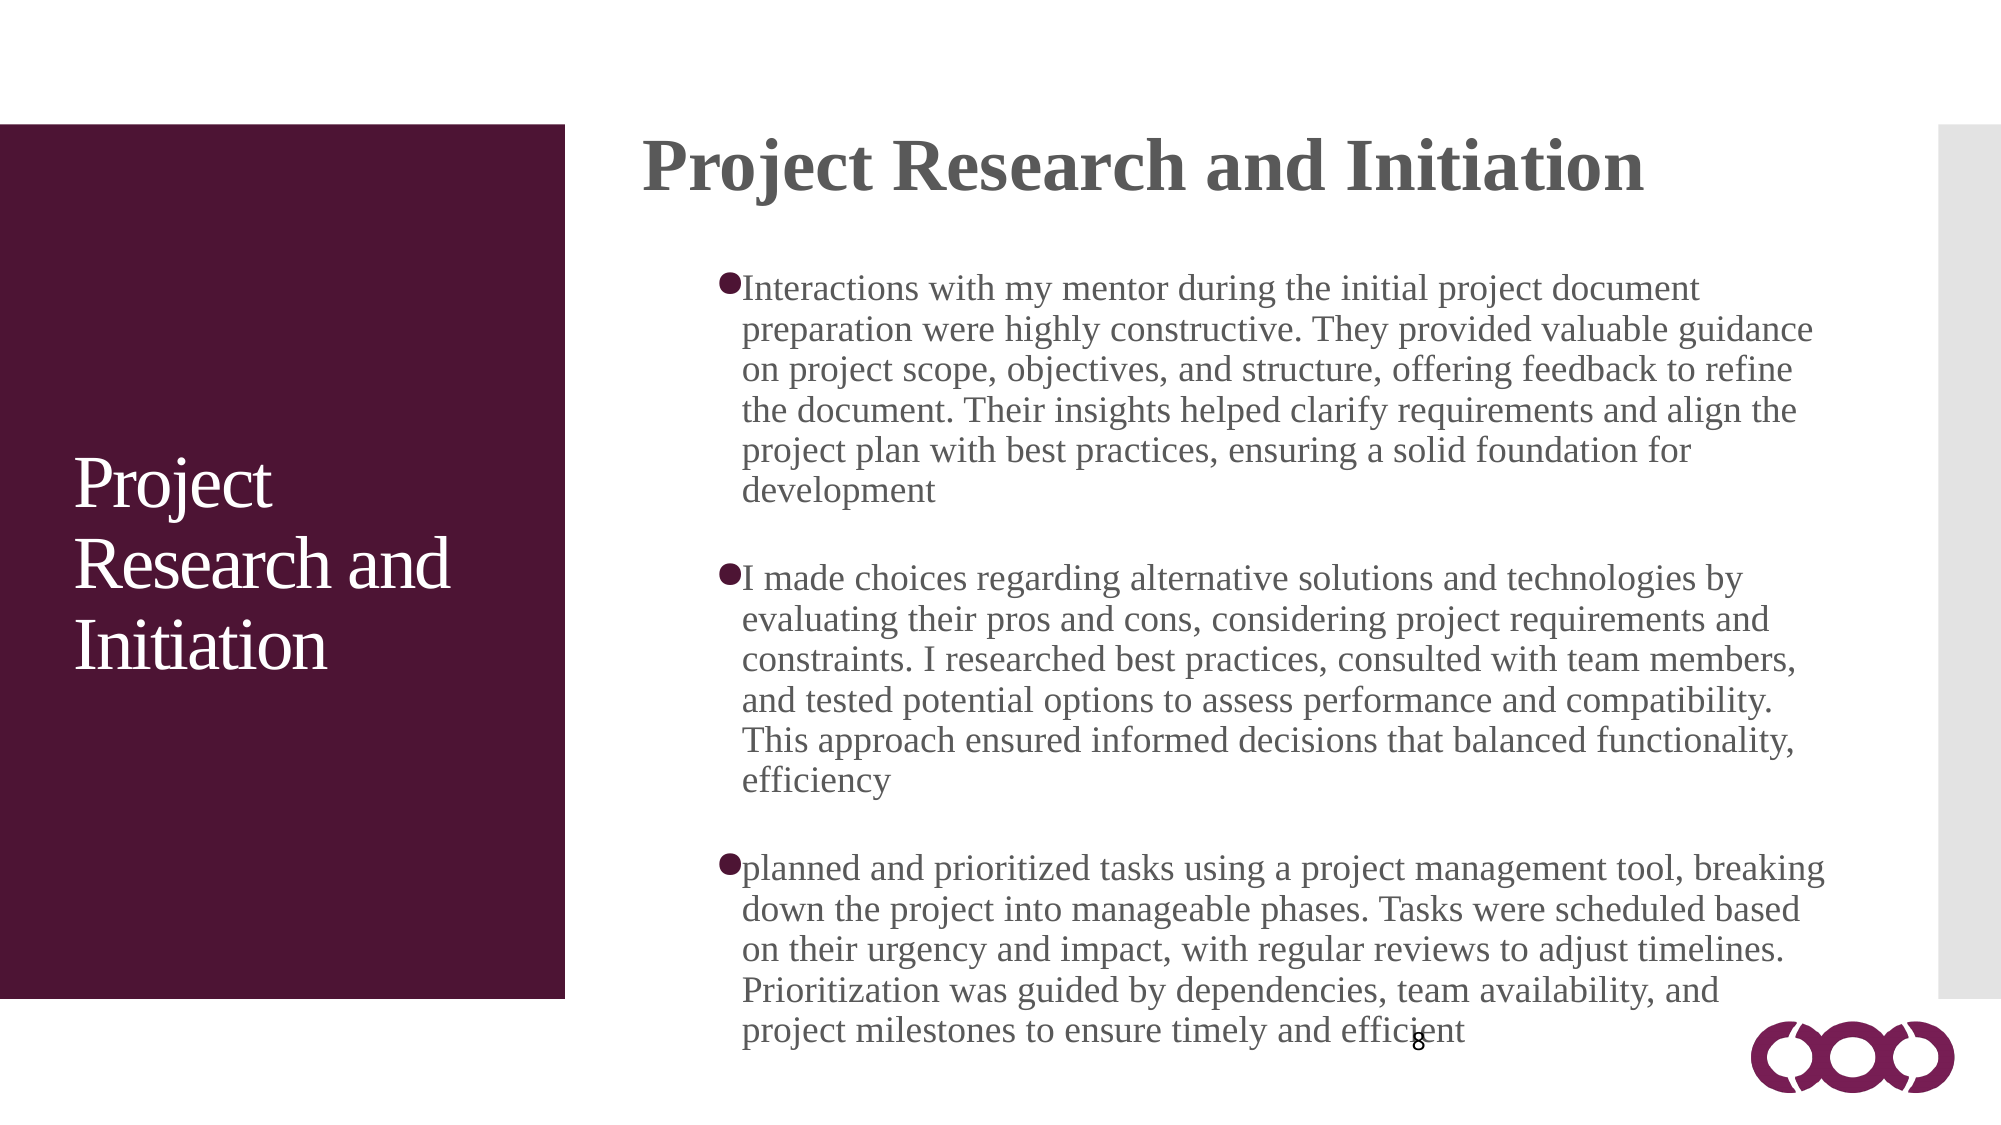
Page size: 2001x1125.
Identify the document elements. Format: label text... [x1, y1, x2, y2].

picture [1746, 1013, 1959, 1101]
list Interactions with my mentor during the initial project document preparation were highly constructive. They provided valuable guidance on project scope, objectives, and structure, offering feedback to refine the document. Their insights helped clarify requirements and align the project plan with best practices, ensuring a solid foundation for development I made choices regarding alternative solutions and technologies by evaluating their pros and cons, considering project requirements and constraints. I researched best practices, consulted with team members, and tested potential options to assess performance and compatibility. This approach ensured informed decisions that balanced functionality, efficiency planned and prioritized tasks using a project management tool, breaking down the project into manageable phases. Tasks were scheduled based on their urgency and impact, with regular reviews to adjust timelines. Prioritization was guided by dependencies, team availability, and project milestones to ensure timely and efficient [634, 215, 1836, 1063]
slide_number 8 [966, 1011, 1434, 1074]
text_box Project Research and Initiation [634, 118, 1662, 215]
text_box Project Research and Initiation [65, 435, 500, 694]
